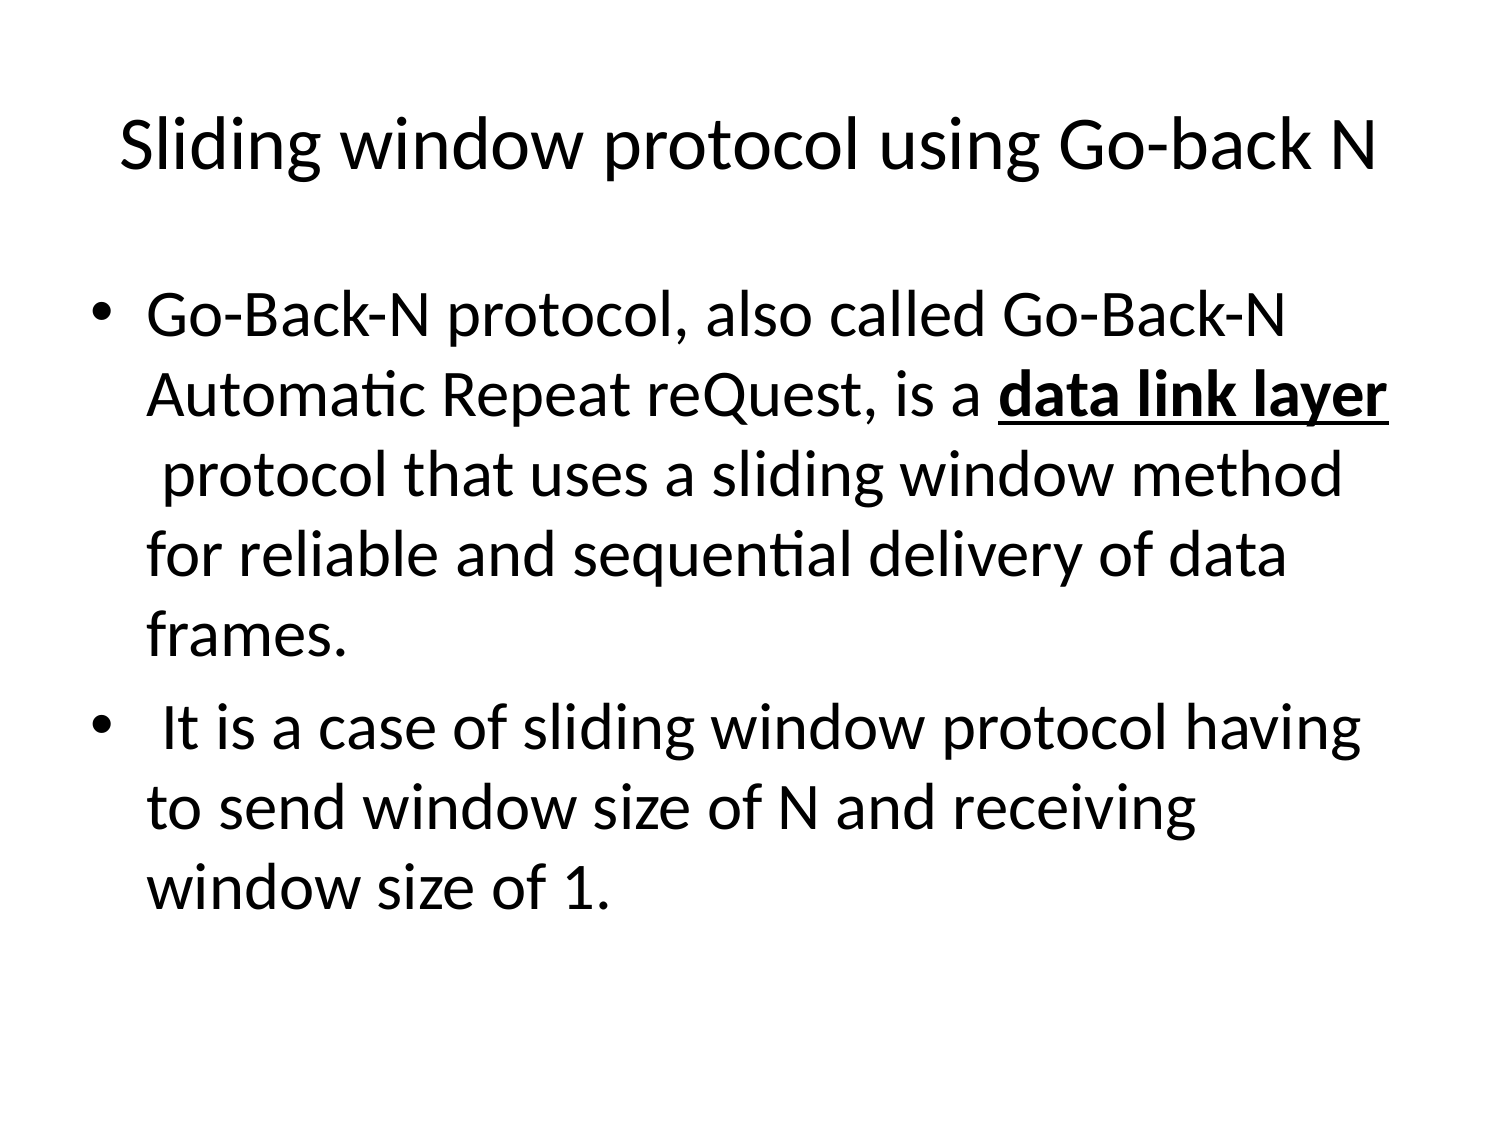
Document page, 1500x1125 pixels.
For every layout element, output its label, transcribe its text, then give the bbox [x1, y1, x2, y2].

list Go-Back-N protocol, also called Go-Back-N Automatic Repeat reQuest, is a data link layer protocol that uses a sliding window method for reliable and sequential delivery of data frames. It is a case of sliding window protocol having to send window size of N and receiving window size of 1. [75, 262, 1425, 1005]
title Sliding window protocol using Go-back N [75, 45, 1425, 233]
